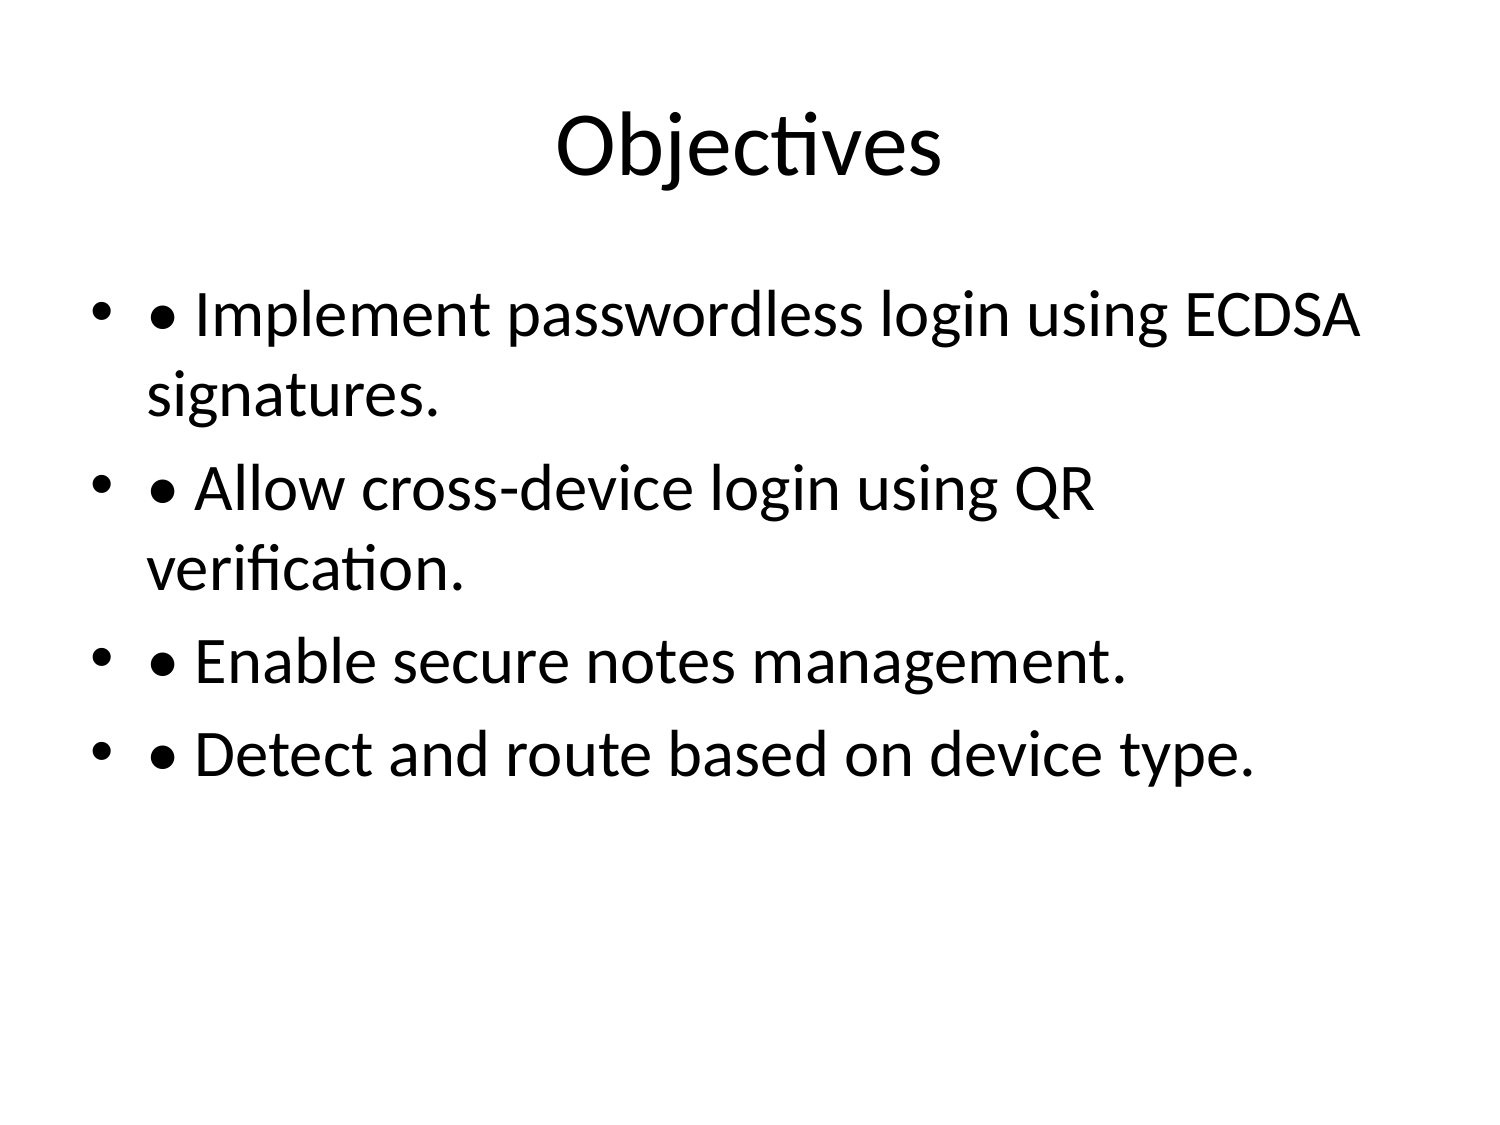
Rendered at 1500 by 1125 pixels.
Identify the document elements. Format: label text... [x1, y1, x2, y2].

title Objectives [75, 45, 1425, 233]
list • Implement passwordless login using ECDSA signatures. • Allow cross-device login using QR verification. • Enable secure notes management. • Detect and route based on device type. [75, 262, 1425, 1005]
